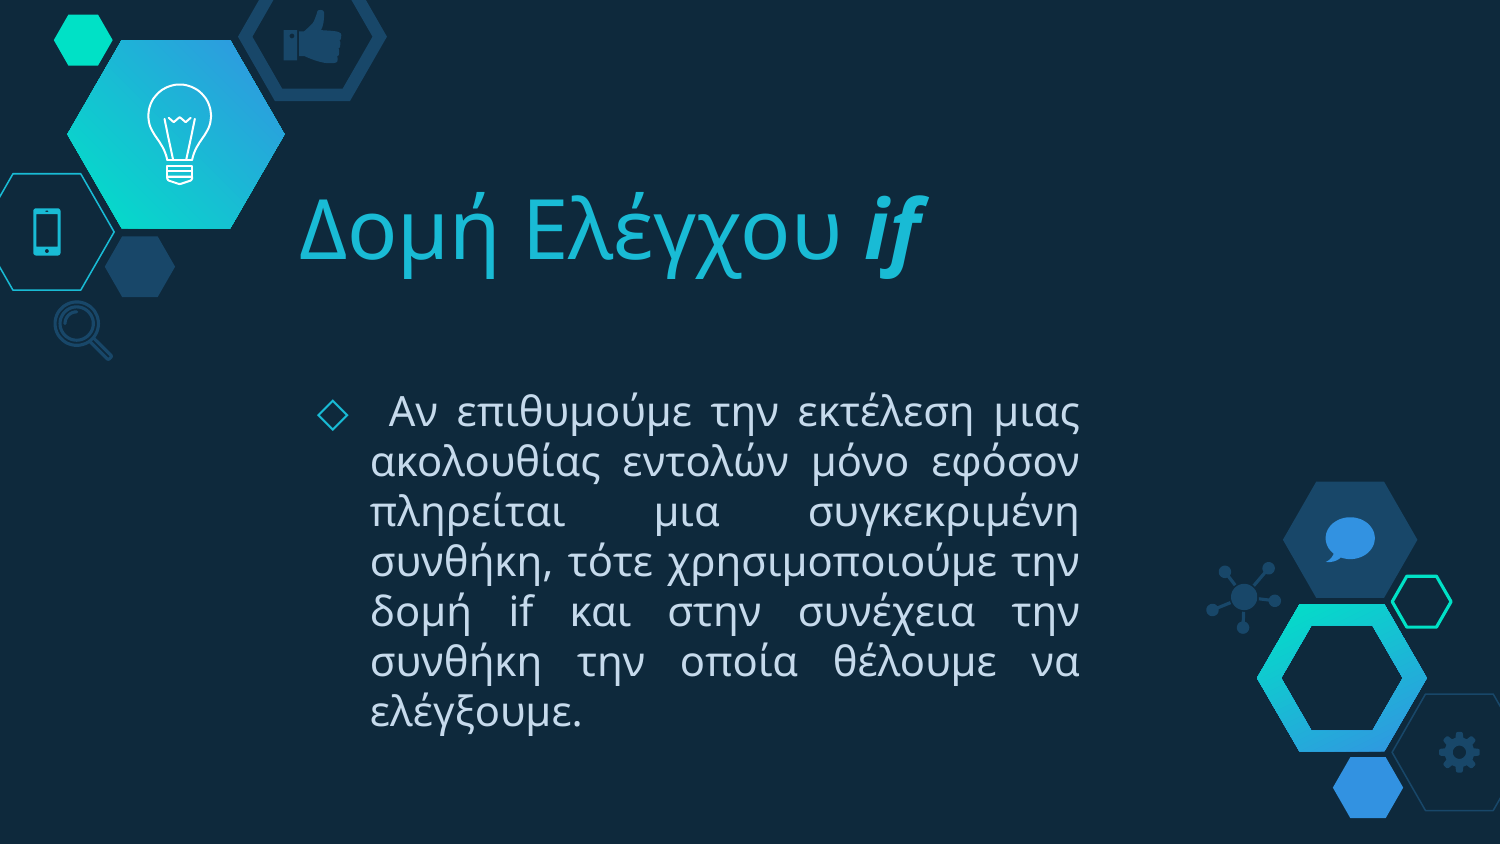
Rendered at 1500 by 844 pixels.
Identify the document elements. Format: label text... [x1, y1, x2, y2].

title Δομή Ελέγχου if [284, 185, 1096, 292]
list Αν επιθυμούμε την εκτέλεση μιας ακολουθίας εντολών μόνο εφόσον πληρείται μια συγκεκριμένη συνθήκη, τότε χρησιμοποιούμε την δομή if και στην συνέχεια την συνθήκη την οποία θέλουμε να ελέγξουμε. [284, 369, 1096, 718]
